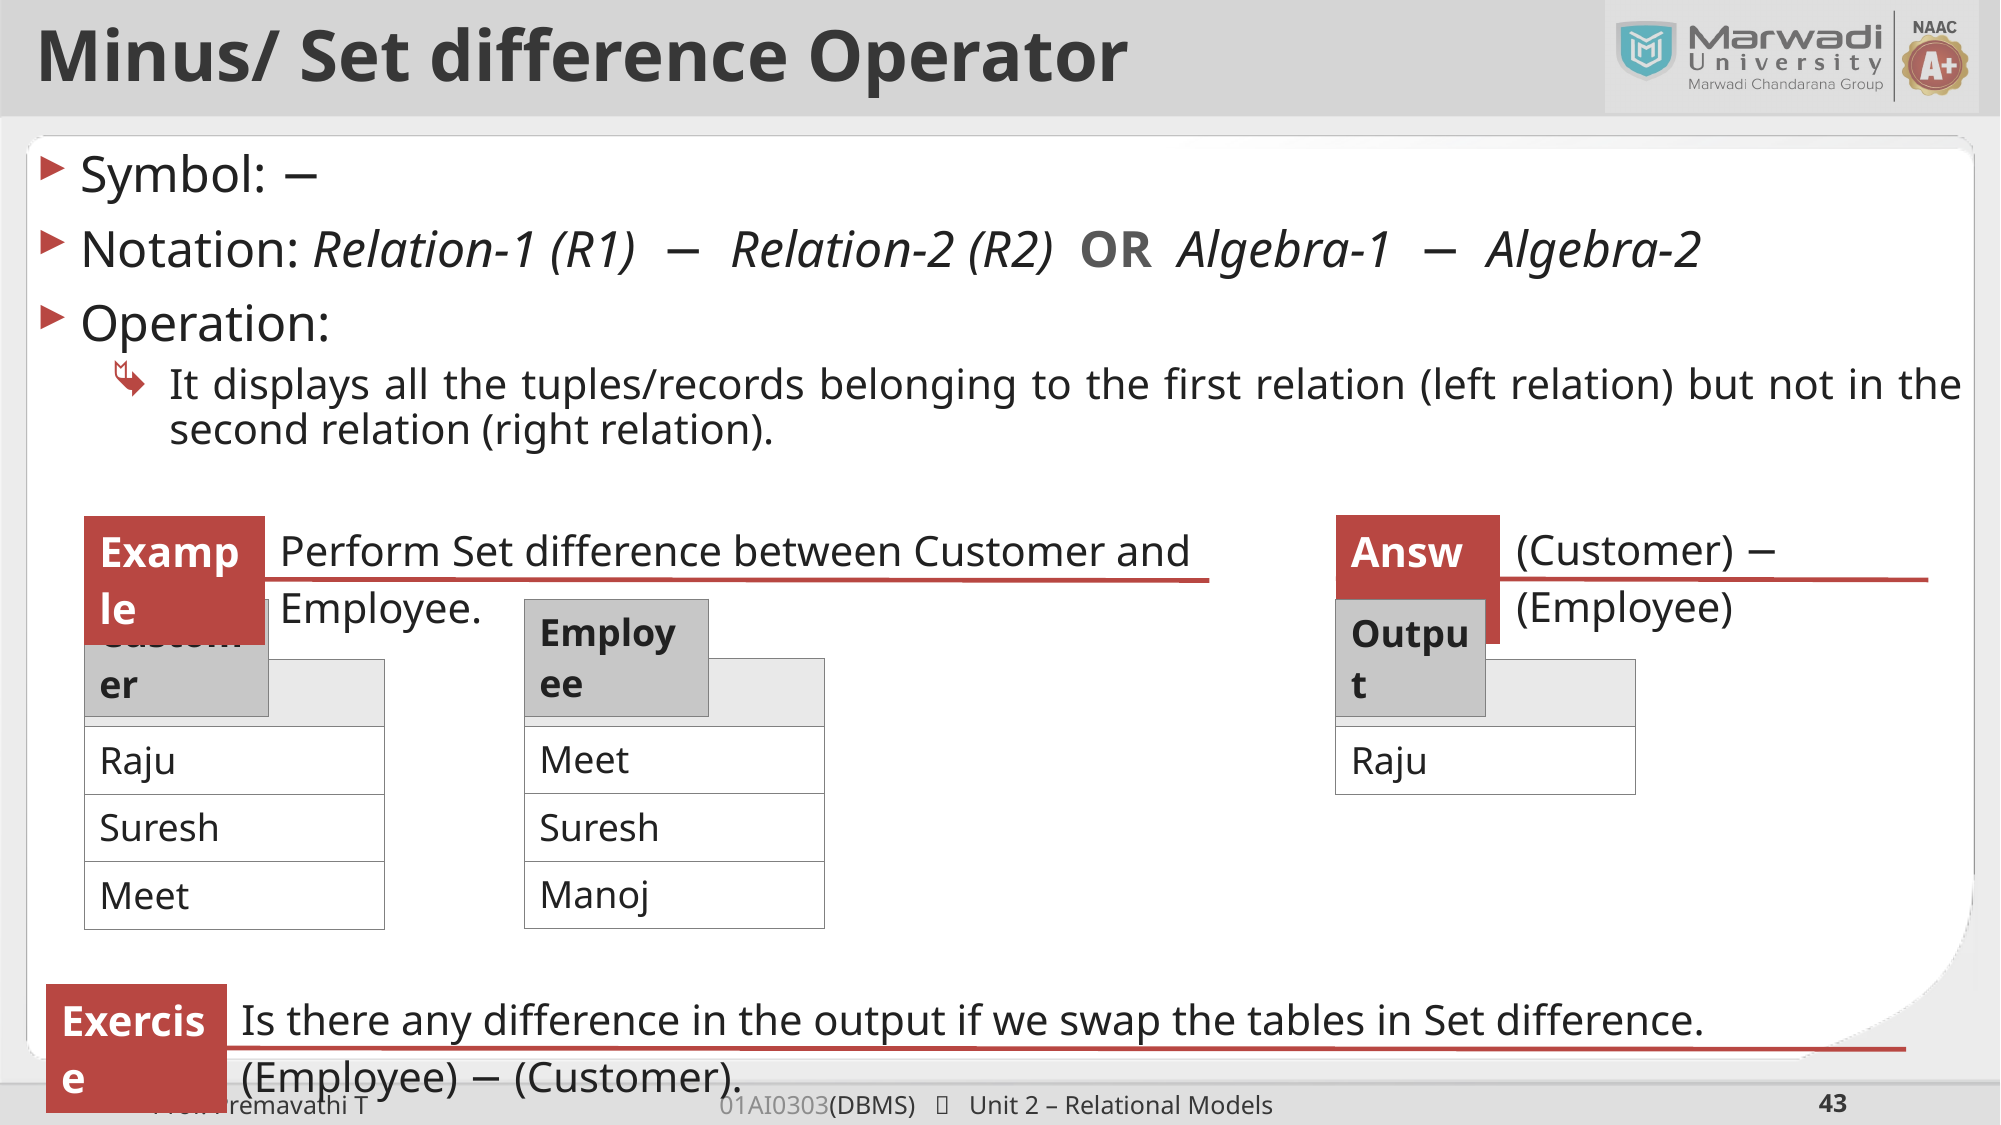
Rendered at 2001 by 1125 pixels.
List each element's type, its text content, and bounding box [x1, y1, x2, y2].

table_header Answer [1336, 580, 1500, 644]
table_header (Customer) − (Employee) [1502, 513, 1953, 642]
table_header Name [85, 660, 384, 726]
table_cell Meet [525, 727, 824, 793]
table_header Customer [85, 643, 268, 716]
table_header Exercise [46, 984, 226, 1047]
table_cell Suresh [525, 794, 824, 861]
table_cell Raju [1336, 727, 1635, 794]
picture [0, 117, 2000, 1086]
table_header Exercise [46, 1050, 227, 1113]
table_header Output [1336, 600, 1485, 716]
table_header Answer [1336, 515, 1500, 578]
table_cell Manoj [525, 862, 824, 928]
table_cell Meet [85, 862, 384, 929]
table_header Perform Set difference between Customer and Employee. [265, 514, 1245, 643]
list Symbol: − Notation: Relation-1 (R1) − Relation-2 (R2) OR Algebra-1 − Algebra-2 Operation: It displays all the tuples/records belonging to the first relation (left relation) but not in the second relation (right relation). [21, 141, 1979, 1059]
table_header Name [525, 659, 824, 726]
table_header Is there any difference in the output if we swap the tables in Set difference. (Employee) − (Customer). [226, 983, 1939, 1112]
table_cell Raju [85, 727, 384, 794]
table_header Employee [525, 600, 708, 716]
table_header Example [84, 581, 265, 645]
title Minus/ Set difference Operator [0, 0, 2000, 117]
table_header Example [84, 516, 265, 579]
table_header Name [1336, 660, 1635, 726]
table_cell Suresh [85, 795, 384, 861]
